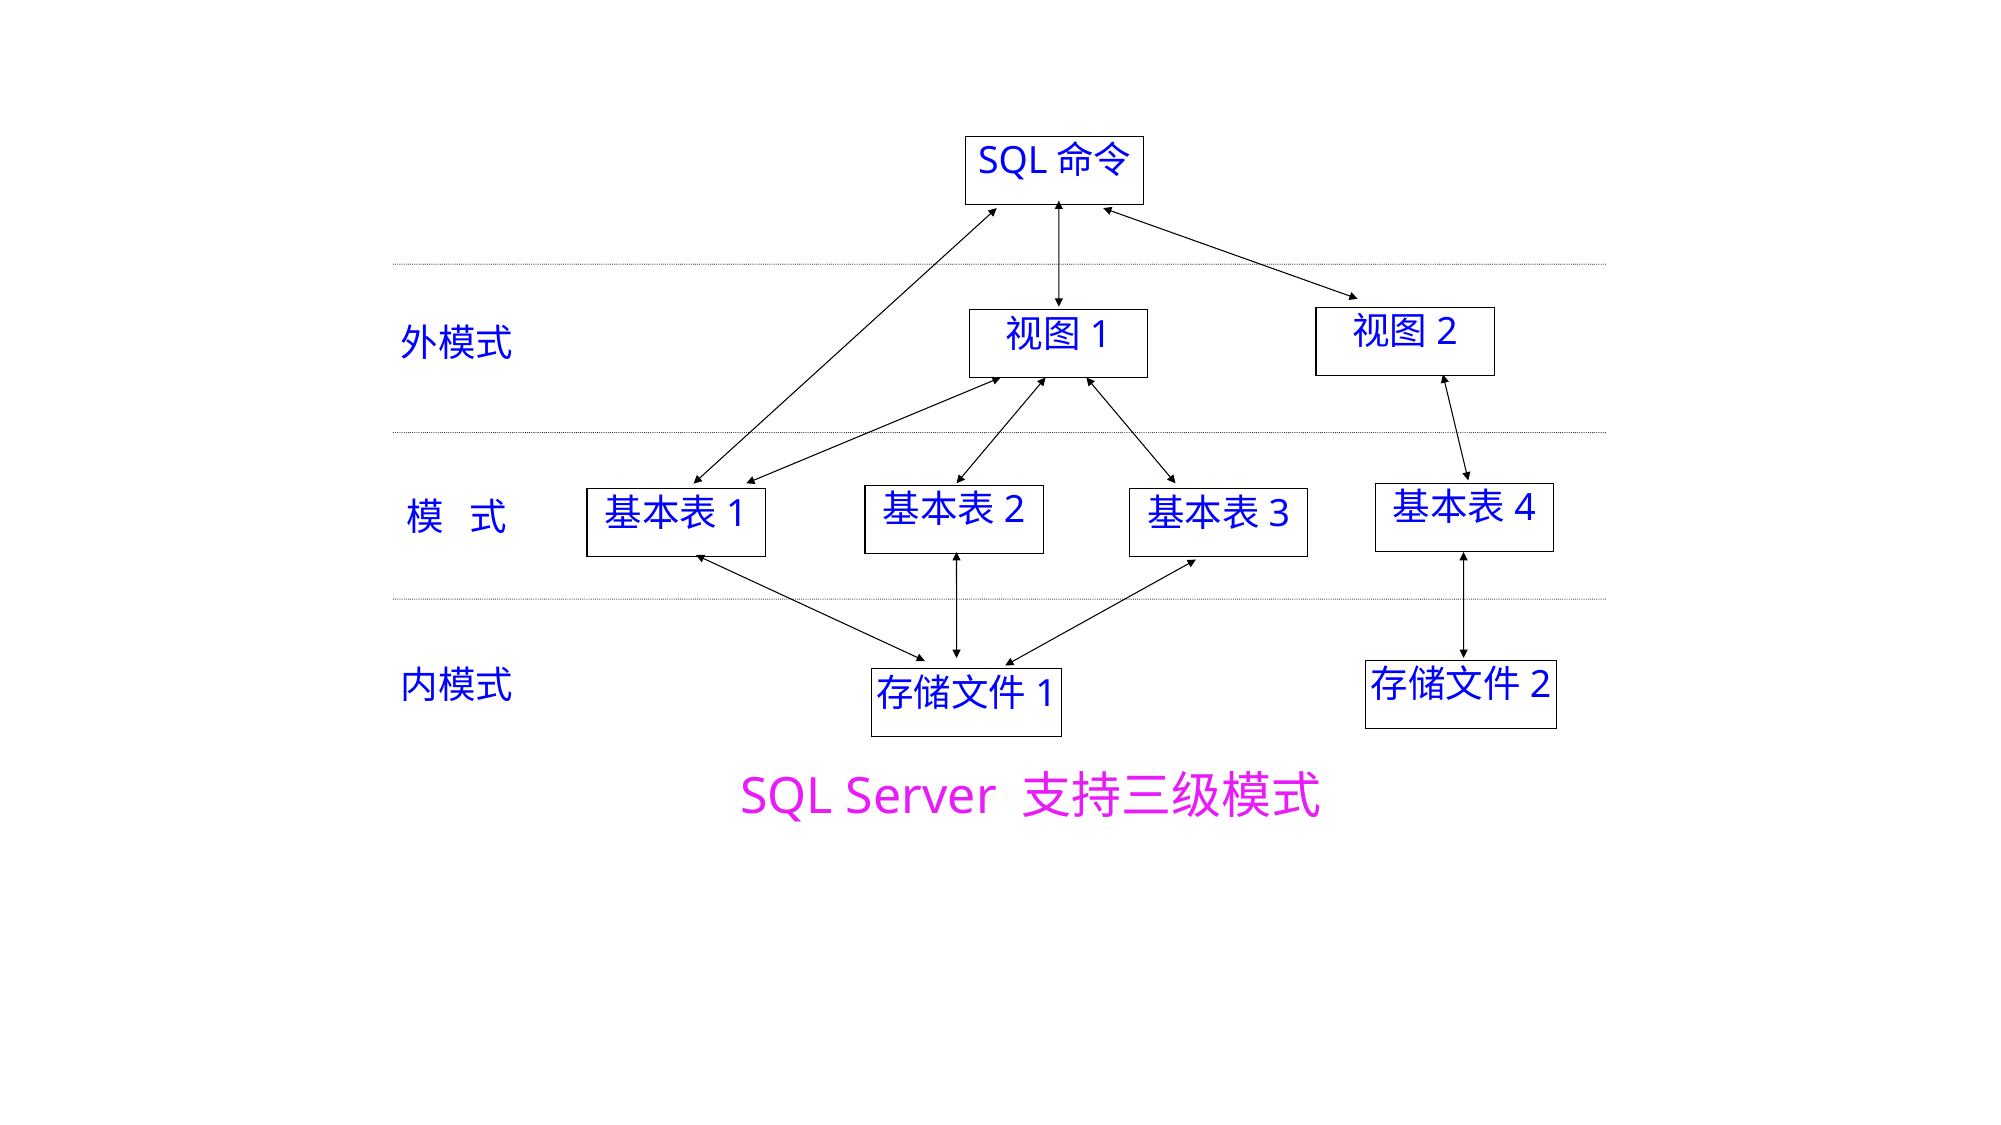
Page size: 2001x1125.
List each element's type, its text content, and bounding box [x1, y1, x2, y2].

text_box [393, 136, 1606, 737]
text_box SQL Server 支持三级模式 [725, 768, 1337, 831]
